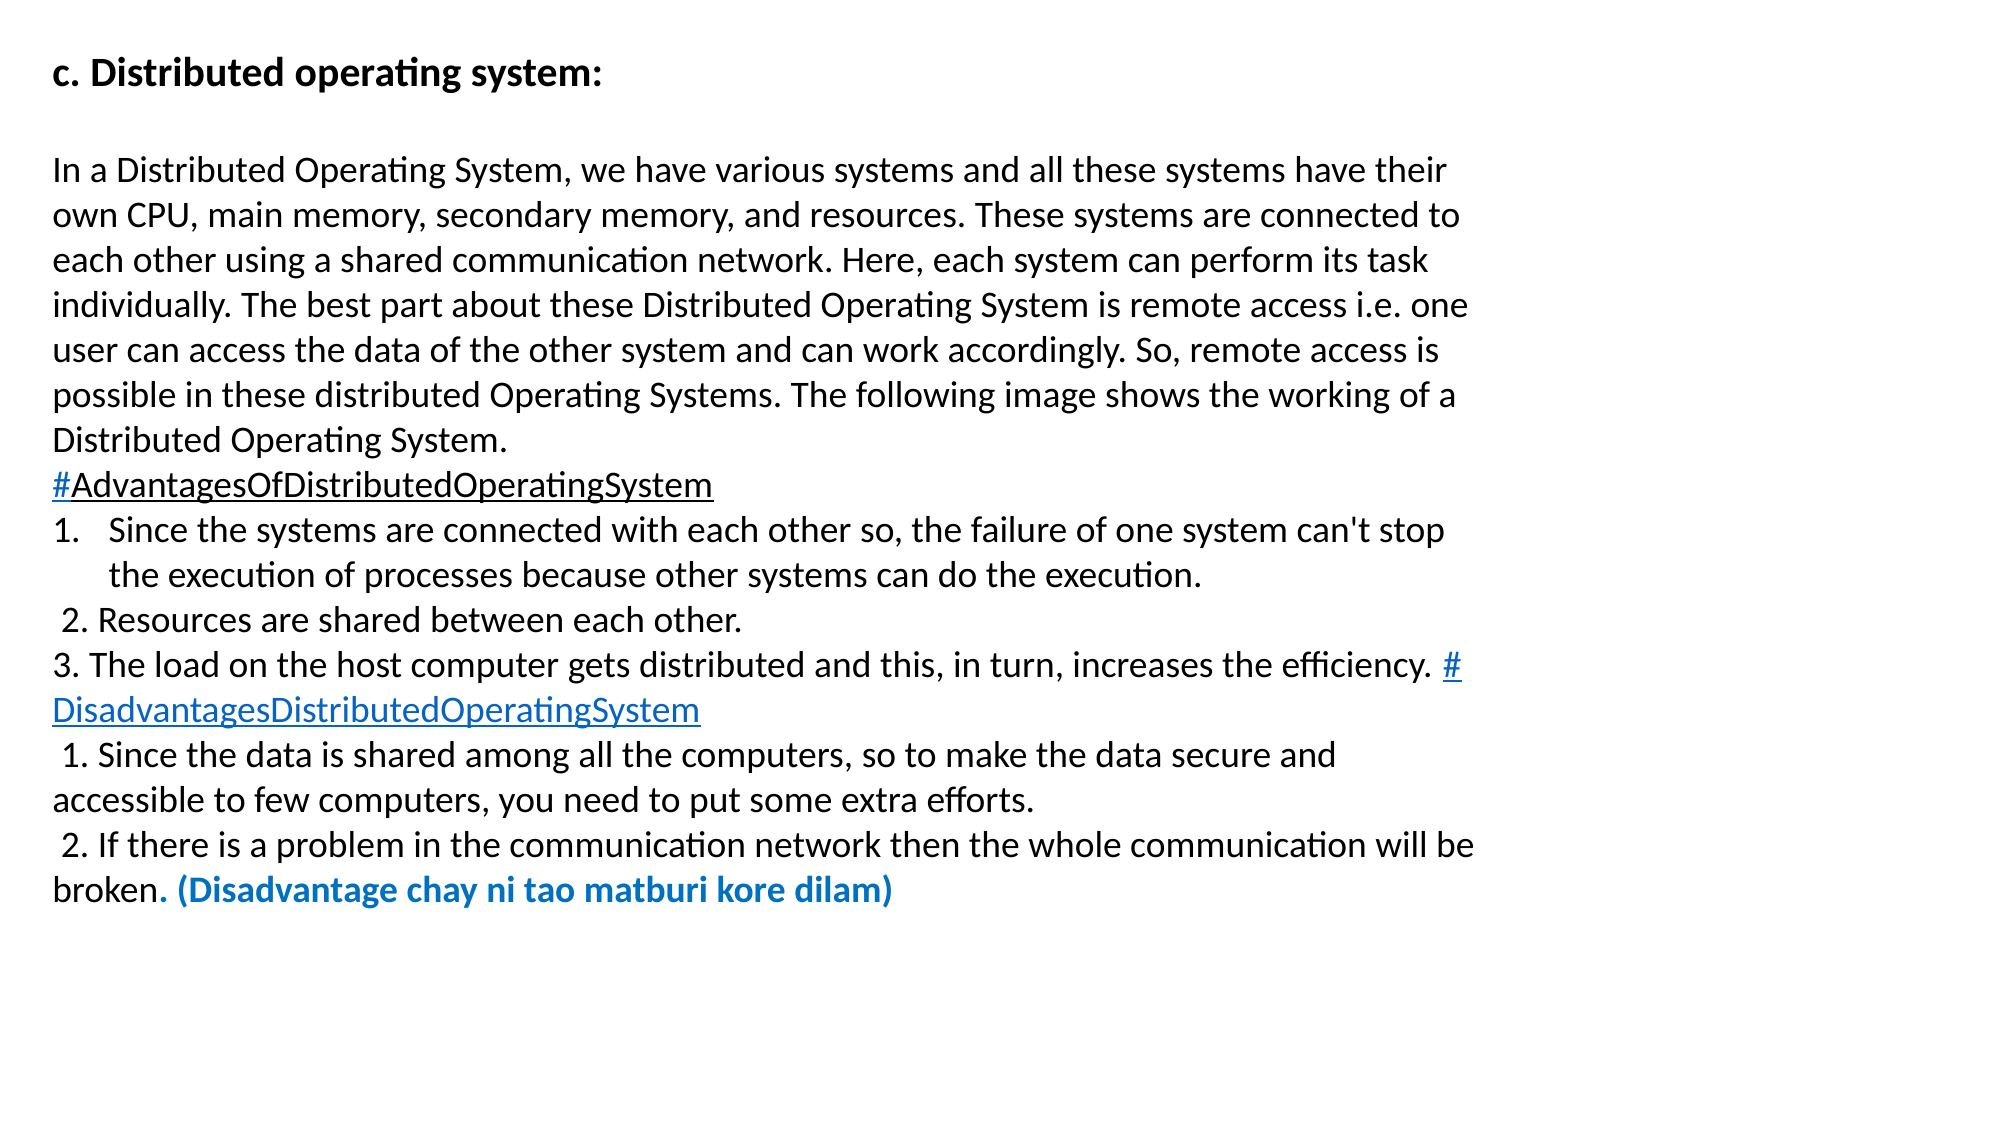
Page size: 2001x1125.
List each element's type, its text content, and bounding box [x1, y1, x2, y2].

text_box c. Distributed operating system: In a Distributed Operating System, we have various systems and all these systems have their own CPU, main memory, secondary memory, and resources. These systems are connected to each other using a shared communication network. Here, each system can perform its task individually. The best part about these Distributed Operating System is remote access i.e. one user can access the data of the other system and can work accordingly. So, remote access is possible in these distributed Operating Systems. The following image shows the working of a Distributed Operating System. #AdvantagesOfDistributedOperatingSystem Since the systems are connected with each other so, the failure of one system can't stop the execution of processes because other systems can do the execution. 2. Resources are shared between each other. 3. The load on the host computer gets distributed and this, in turn, increases the efficiency. #DisadvantagesDistributedOperatingSystem 1. Since the data is shared among all the computers, so to make the data secure and accessible to few computers, you need to put some extra efforts. 2. If there is a problem in the communication network then the whole communication will be broken. (Disadvantage chay ni tao matburi kore dilam) [37, 37, 1500, 963]
